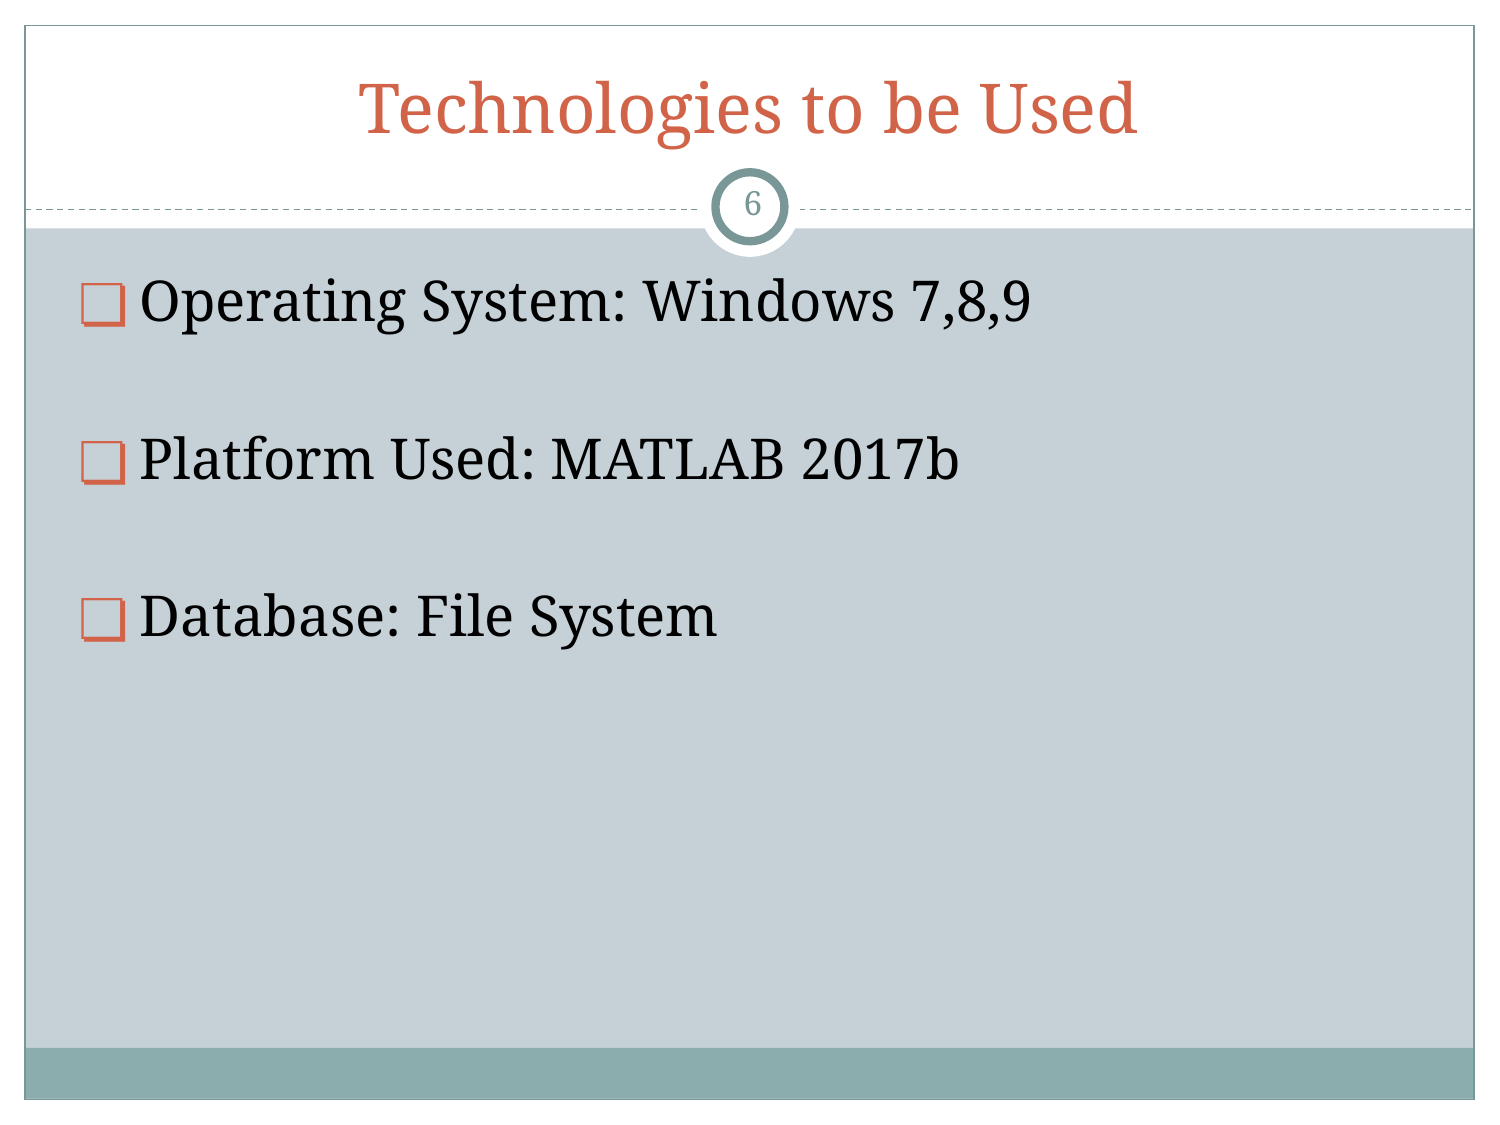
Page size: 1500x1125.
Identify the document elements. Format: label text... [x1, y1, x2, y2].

list Operating System: Windows 7,8,9 Platform Used: MATLAB 2017b Database: File System [49, 250, 1445, 1001]
slide_number ‹#› [715, 168, 791, 241]
title Technologies to be Used [49, 37, 1450, 162]
